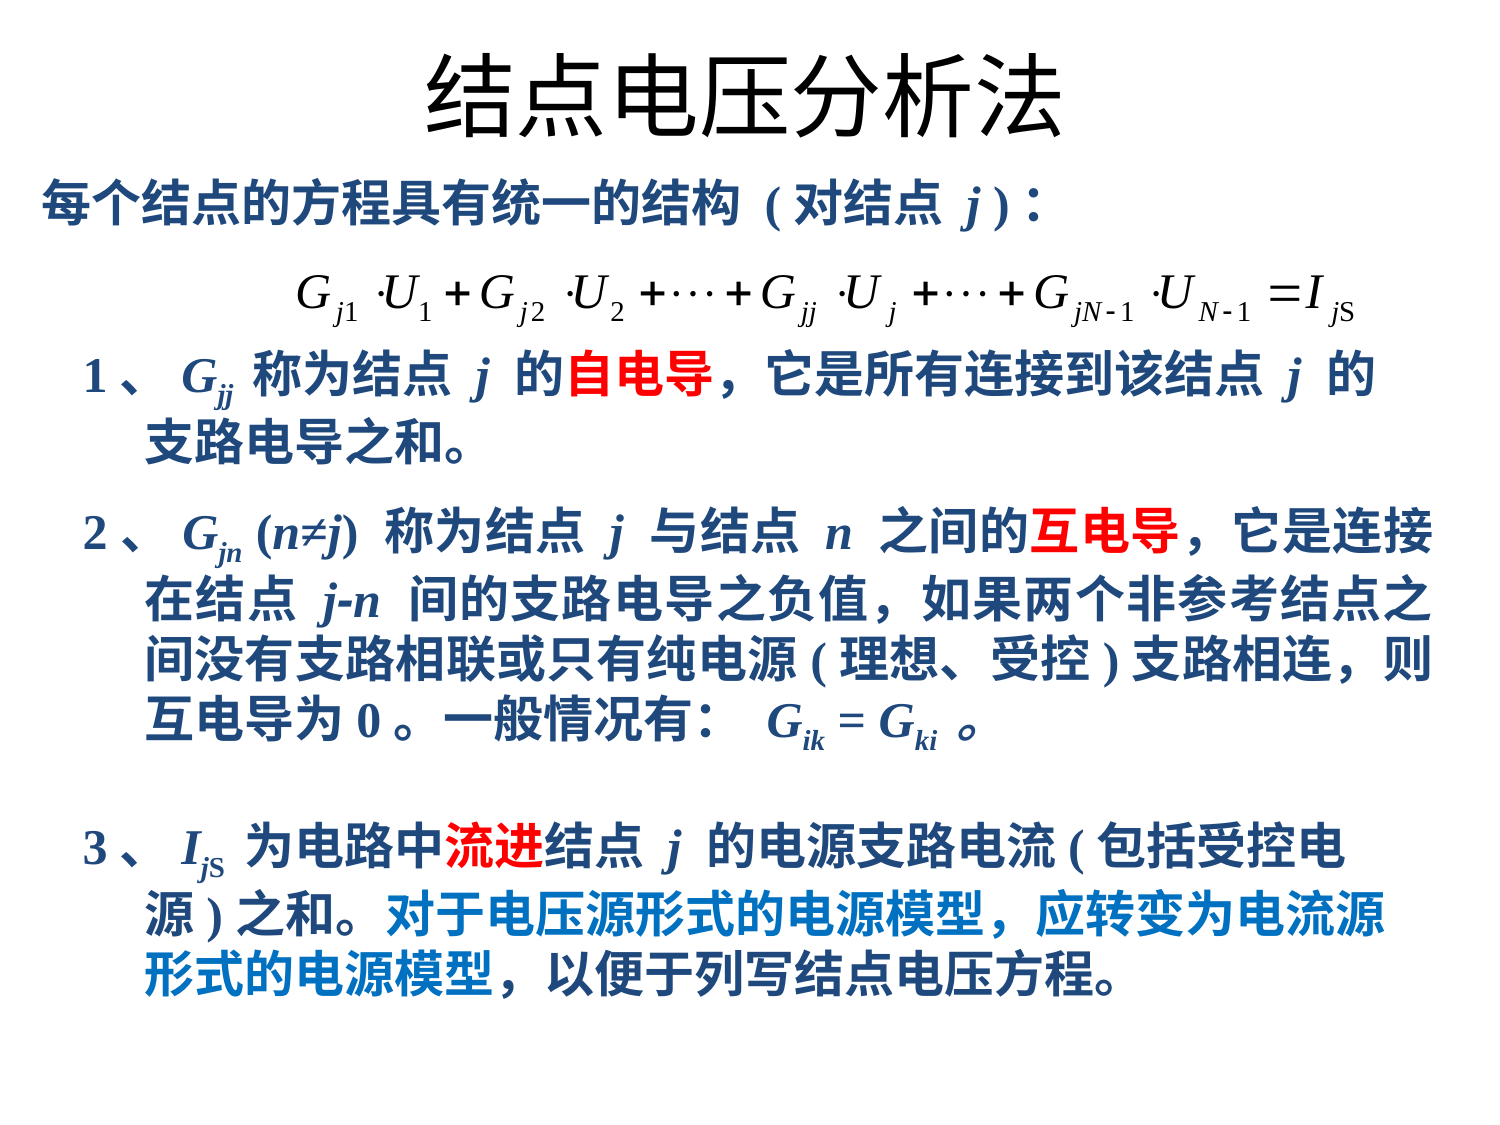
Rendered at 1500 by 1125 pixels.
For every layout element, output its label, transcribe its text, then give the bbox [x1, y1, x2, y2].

text_box 1、Gjj 称为结点 j 的自电导，它是所有连接到该结点 j 的支路电导之和。 [67, 334, 1433, 478]
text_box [289, 257, 1365, 338]
text_box 2、Gjn (n≠j) 称为结点 j 与结点 n 之间的互电导，它是连接在结点 j-n 间的支路电导之负值，如果两个非参考结点之间没有支路相联或只有纯电源(理想、受控)支路相连，则互电导为0。一般情况有： Gik = Gki 。 [67, 492, 1449, 764]
title 结点电压分析法 [70, 0, 1421, 188]
text_box 每个结点的方程具有统一的结构 (对结点 j )： [26, 163, 1087, 239]
text_box 3、IjS 为电路中流进结点 j 的电源支路电流(包括受控电源)之和。对于电压源形式的电源模型，应转变为电流源形式的电源模型，以便于列写结点电压方程。 [67, 807, 1433, 1011]
